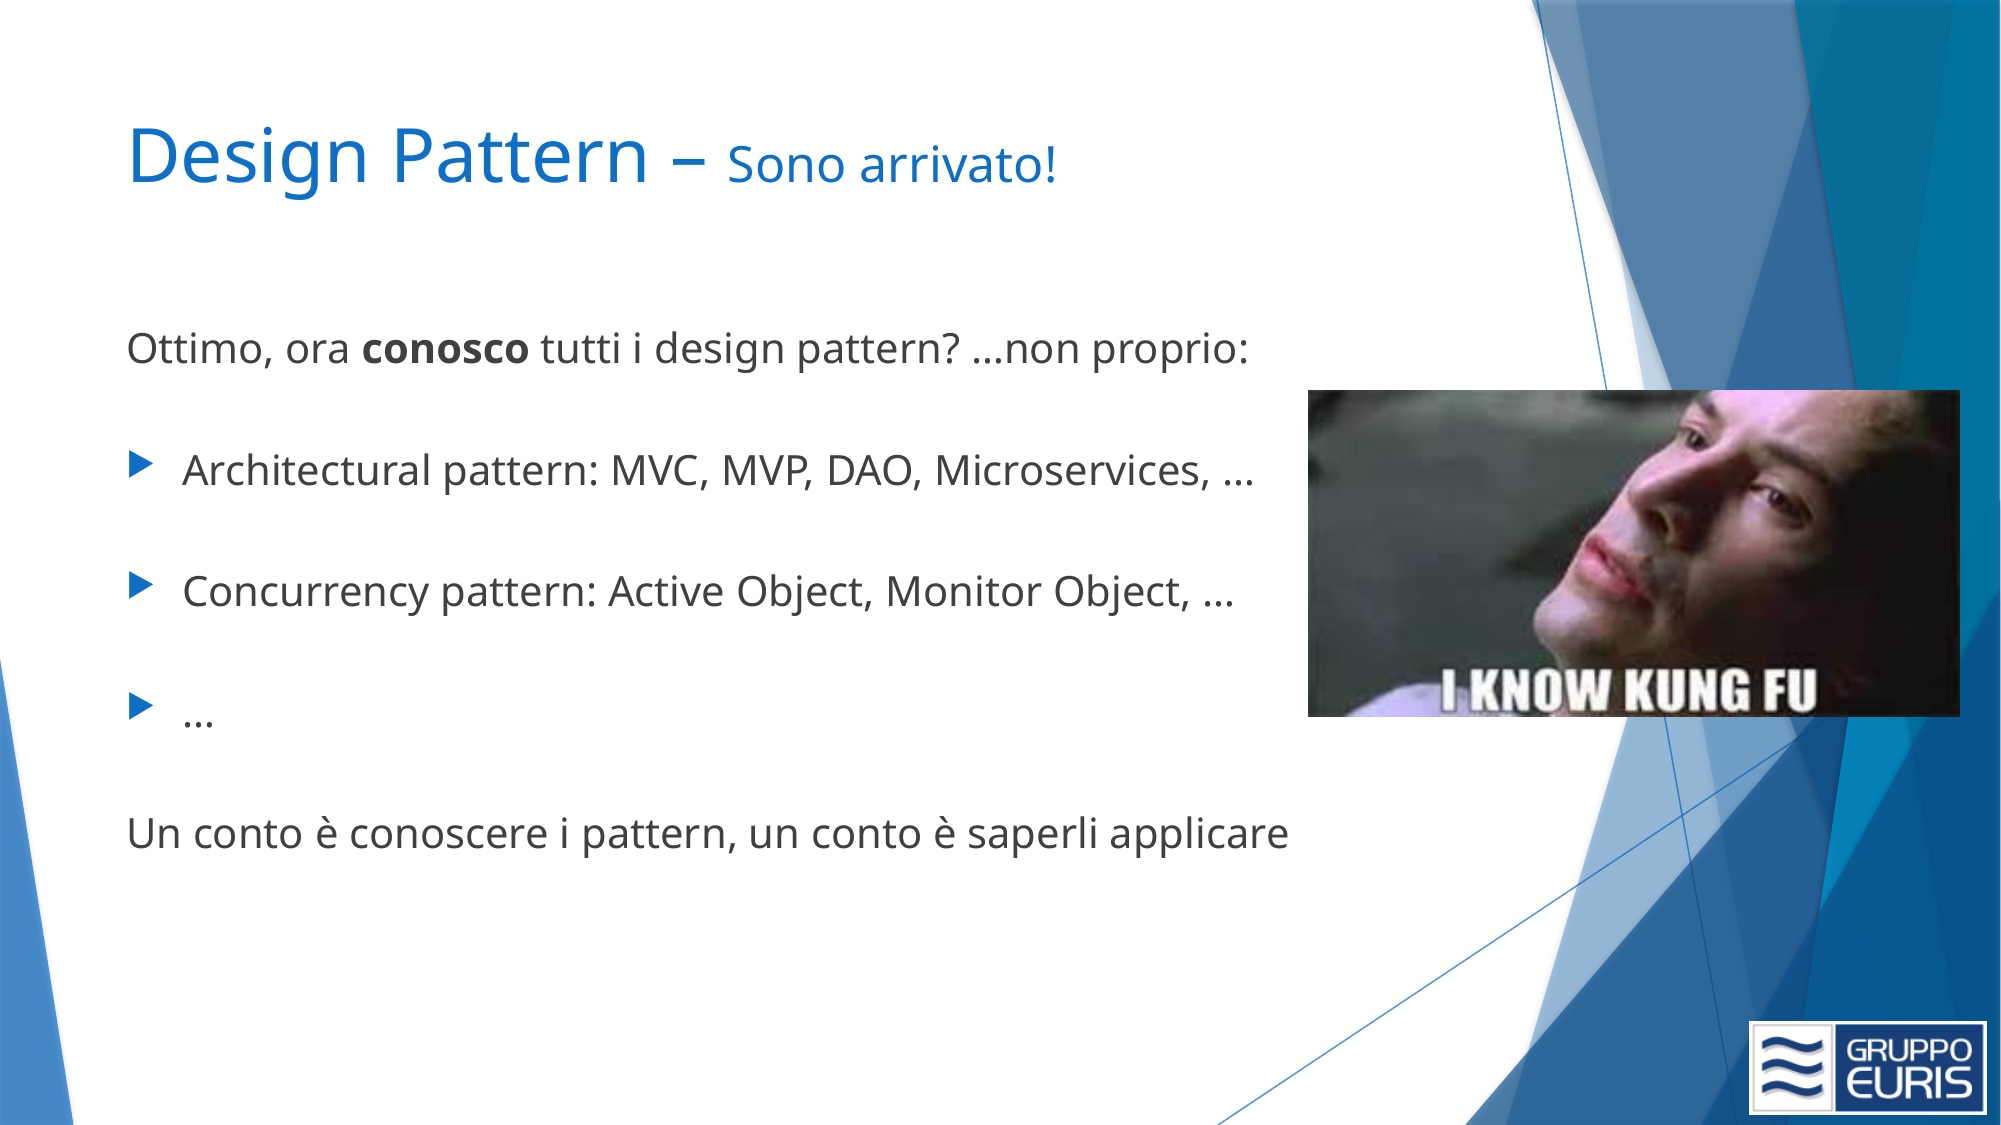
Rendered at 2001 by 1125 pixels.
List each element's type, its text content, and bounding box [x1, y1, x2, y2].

picture [1748, 1020, 1988, 1115]
title Design Pattern – Sono arrivato! [111, 99, 1522, 264]
list Ottimo, ora conosco tutti i design pattern? …non proprio: Architectural pattern: MVC, MVP, DAO, Microservices, … Concurrency pattern: Active Object, Monitor Object, … … Un conto è conoscere i pattern, un conto è saperli applicare [111, 264, 1672, 1022]
picture [1307, 389, 1961, 717]
